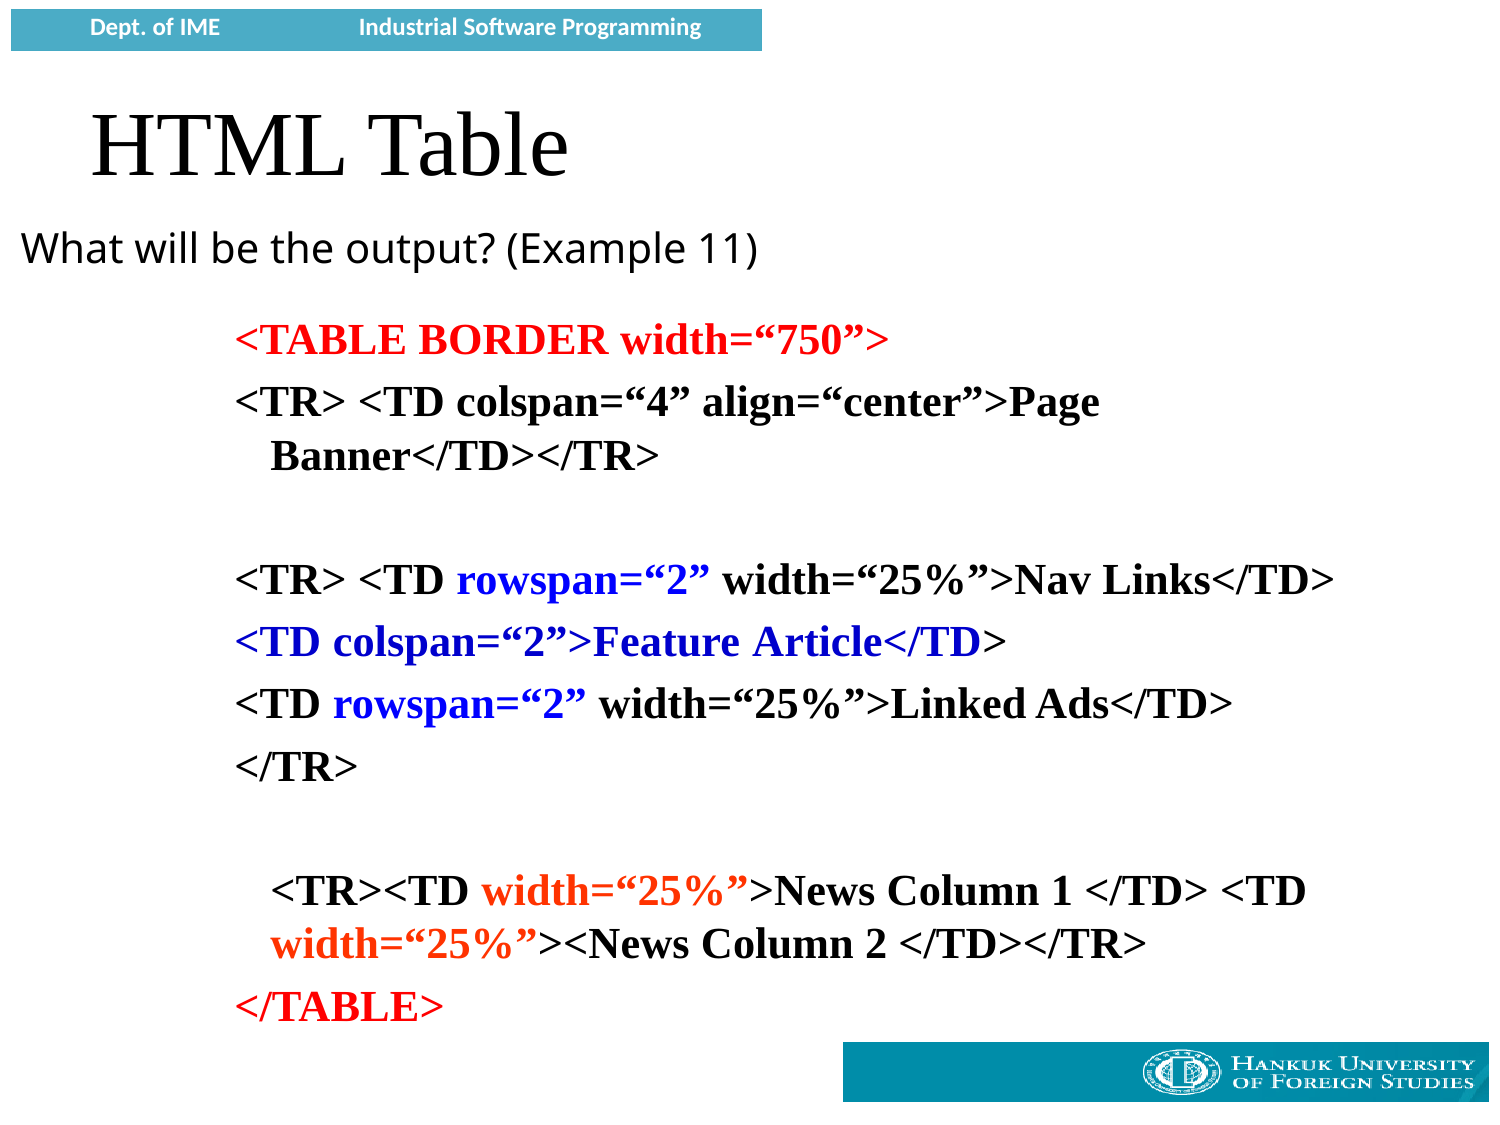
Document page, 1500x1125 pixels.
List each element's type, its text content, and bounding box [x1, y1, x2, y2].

list <TABLE BORDER width=“750”> <TR> <TD colspan=“4” align=“center”>Page Banner</TD></TR> <TR> <TD rowspan=“2” width=“25%”>Nav Links</TD> <TD colspan=“2”>Feature Article</TD> <TD rowspan=“2” width=“25%”>Linked Ads</TD> </TR> <TR><TD width=“25%”>News Column 1 </TD> <TD width=“25%”><News Column 2 </TD></TR> </TABLE> [75, 302, 1425, 1046]
title HTML Table [75, 45, 1425, 233]
text_box What will be the output? (Example 11) [5, 214, 904, 280]
picture [843, 1042, 1489, 1102]
